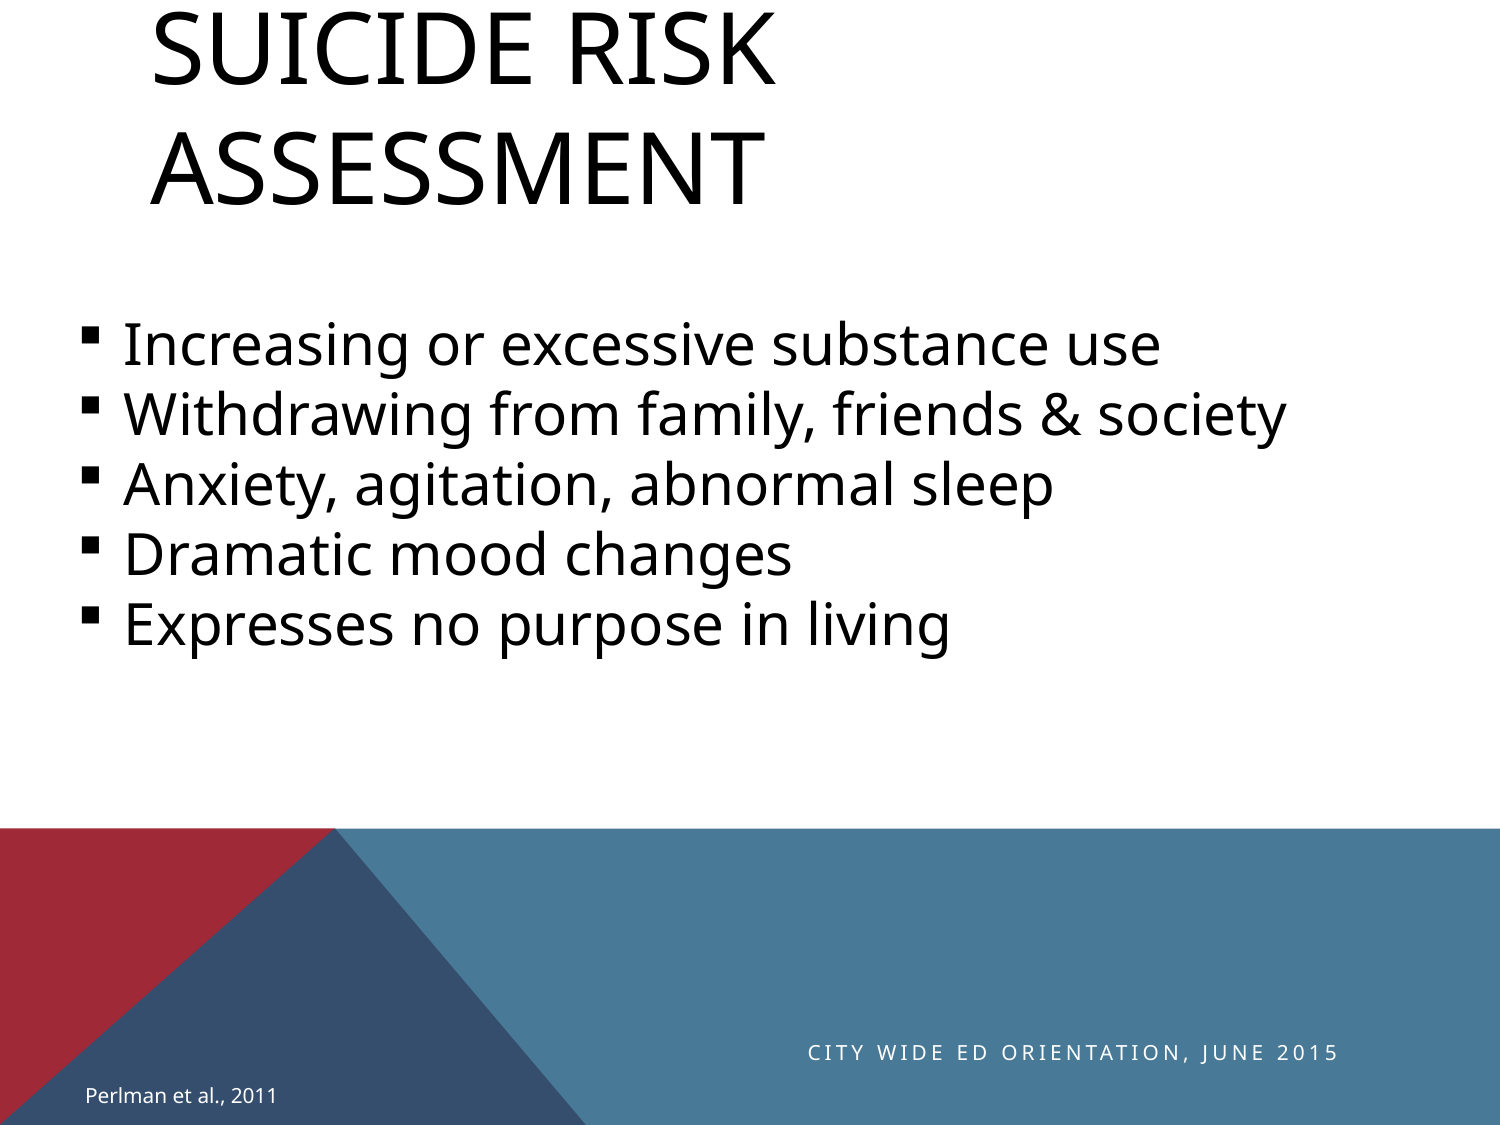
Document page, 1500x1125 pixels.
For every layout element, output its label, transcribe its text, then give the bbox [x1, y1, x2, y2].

text_box Increasing or excessive substance use Withdrawing from family, friends & society Anxiety, agitation, abnormal sleep Dramatic mood changes Expresses no purpose in living [62, 299, 1303, 665]
title Suicide risk assessment [135, 60, 1369, 150]
text_box Perlman et al., 2011 [70, 1074, 293, 1115]
footer City Wide ED Orientation, June 2015 [577, 1031, 1352, 1076]
